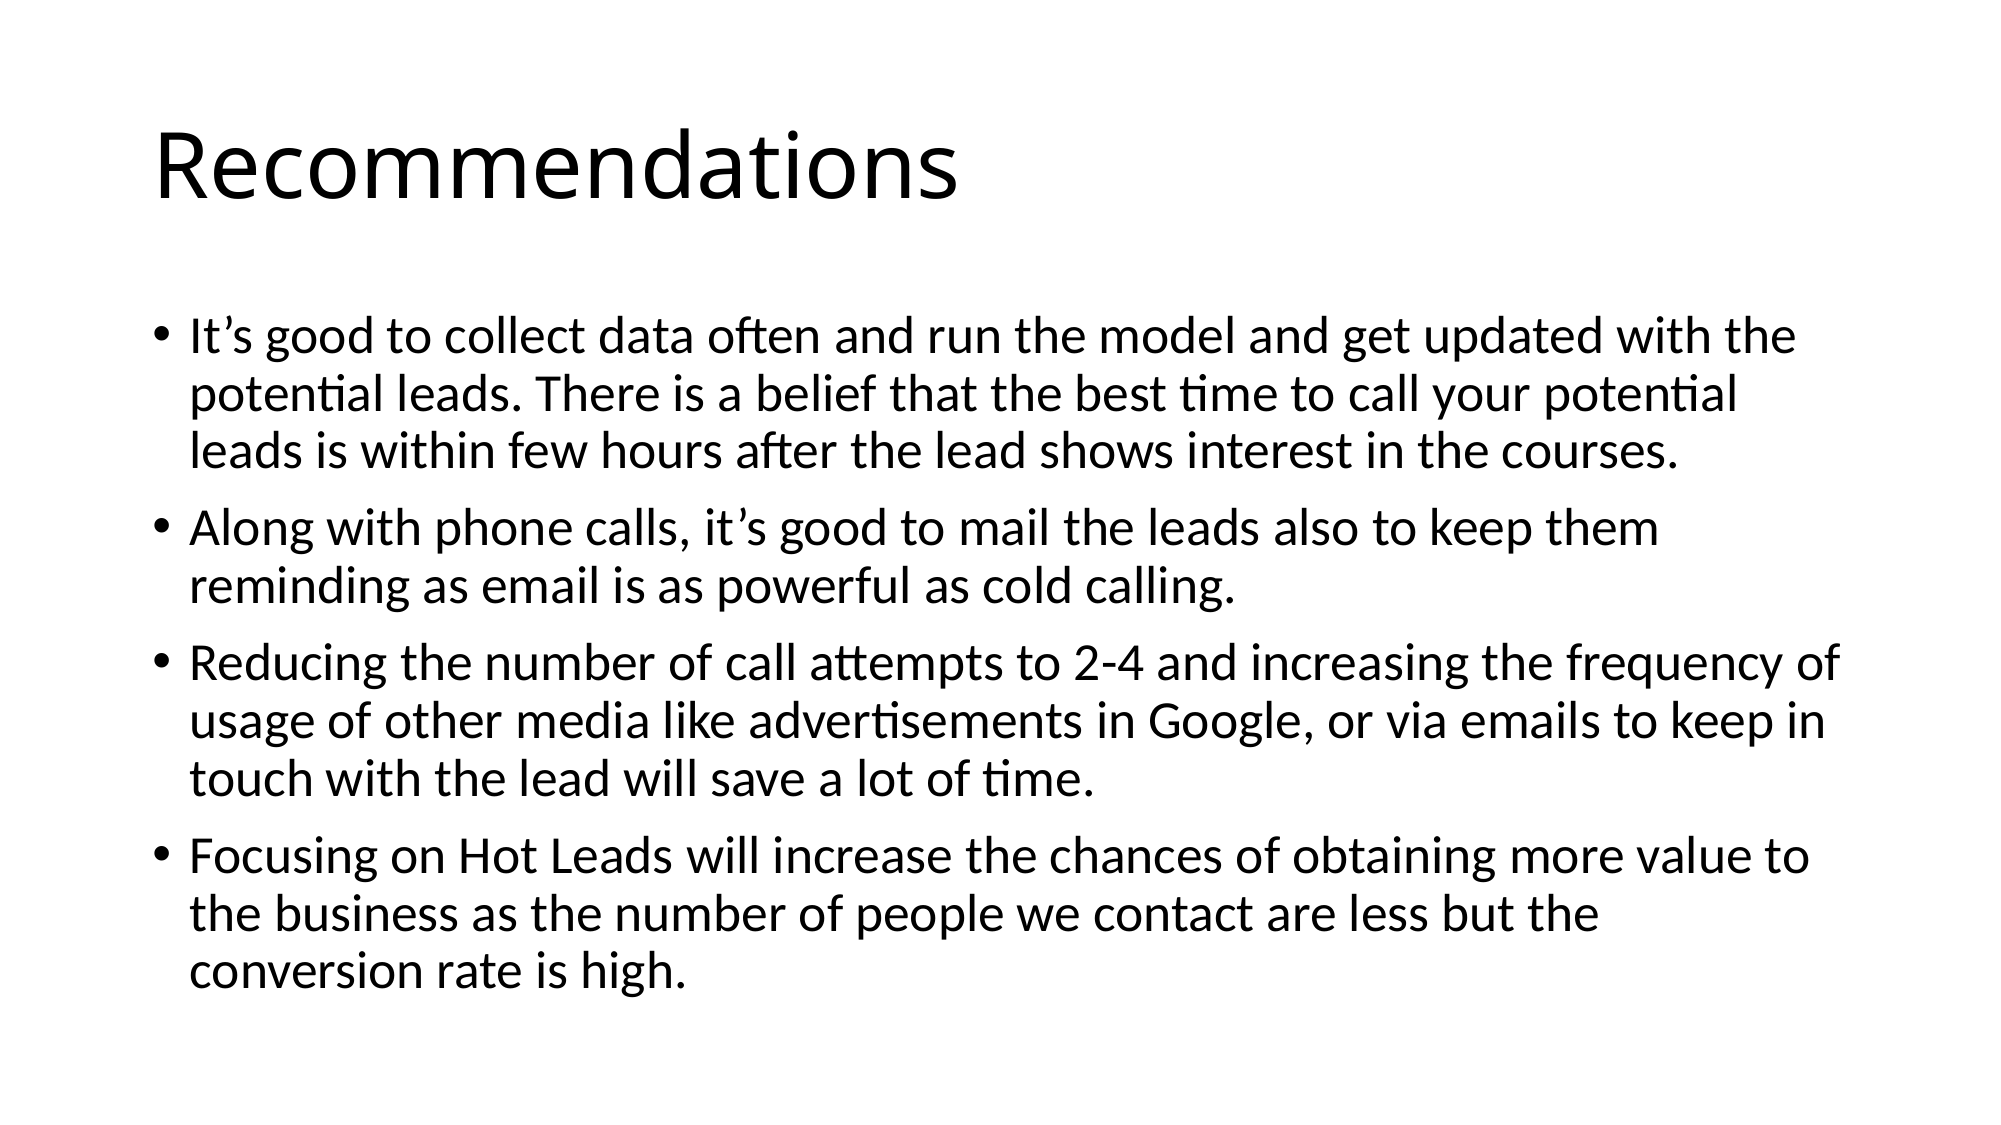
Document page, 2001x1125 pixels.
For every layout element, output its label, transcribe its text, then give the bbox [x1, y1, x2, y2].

title Recommendations [137, 59, 1863, 278]
list It’s good to collect data often and run the model and get updated with the potential leads. There is a belief that the best time to call your potential leads is within few hours after the lead shows interest in the courses. Along with phone calls, it’s good to mail the leads also to keep them reminding as email is as powerful as cold calling. Reducing the number of call attempts to 2-4 and increasing the frequency of usage of other media like advertisements in Google, or via emails to keep in touch with the lead will save a lot of time. Focusing on Hot Leads will increase the chances of obtaining more value to the business as the number of people we contact are less but the conversion rate is high. [137, 299, 1863, 1014]
